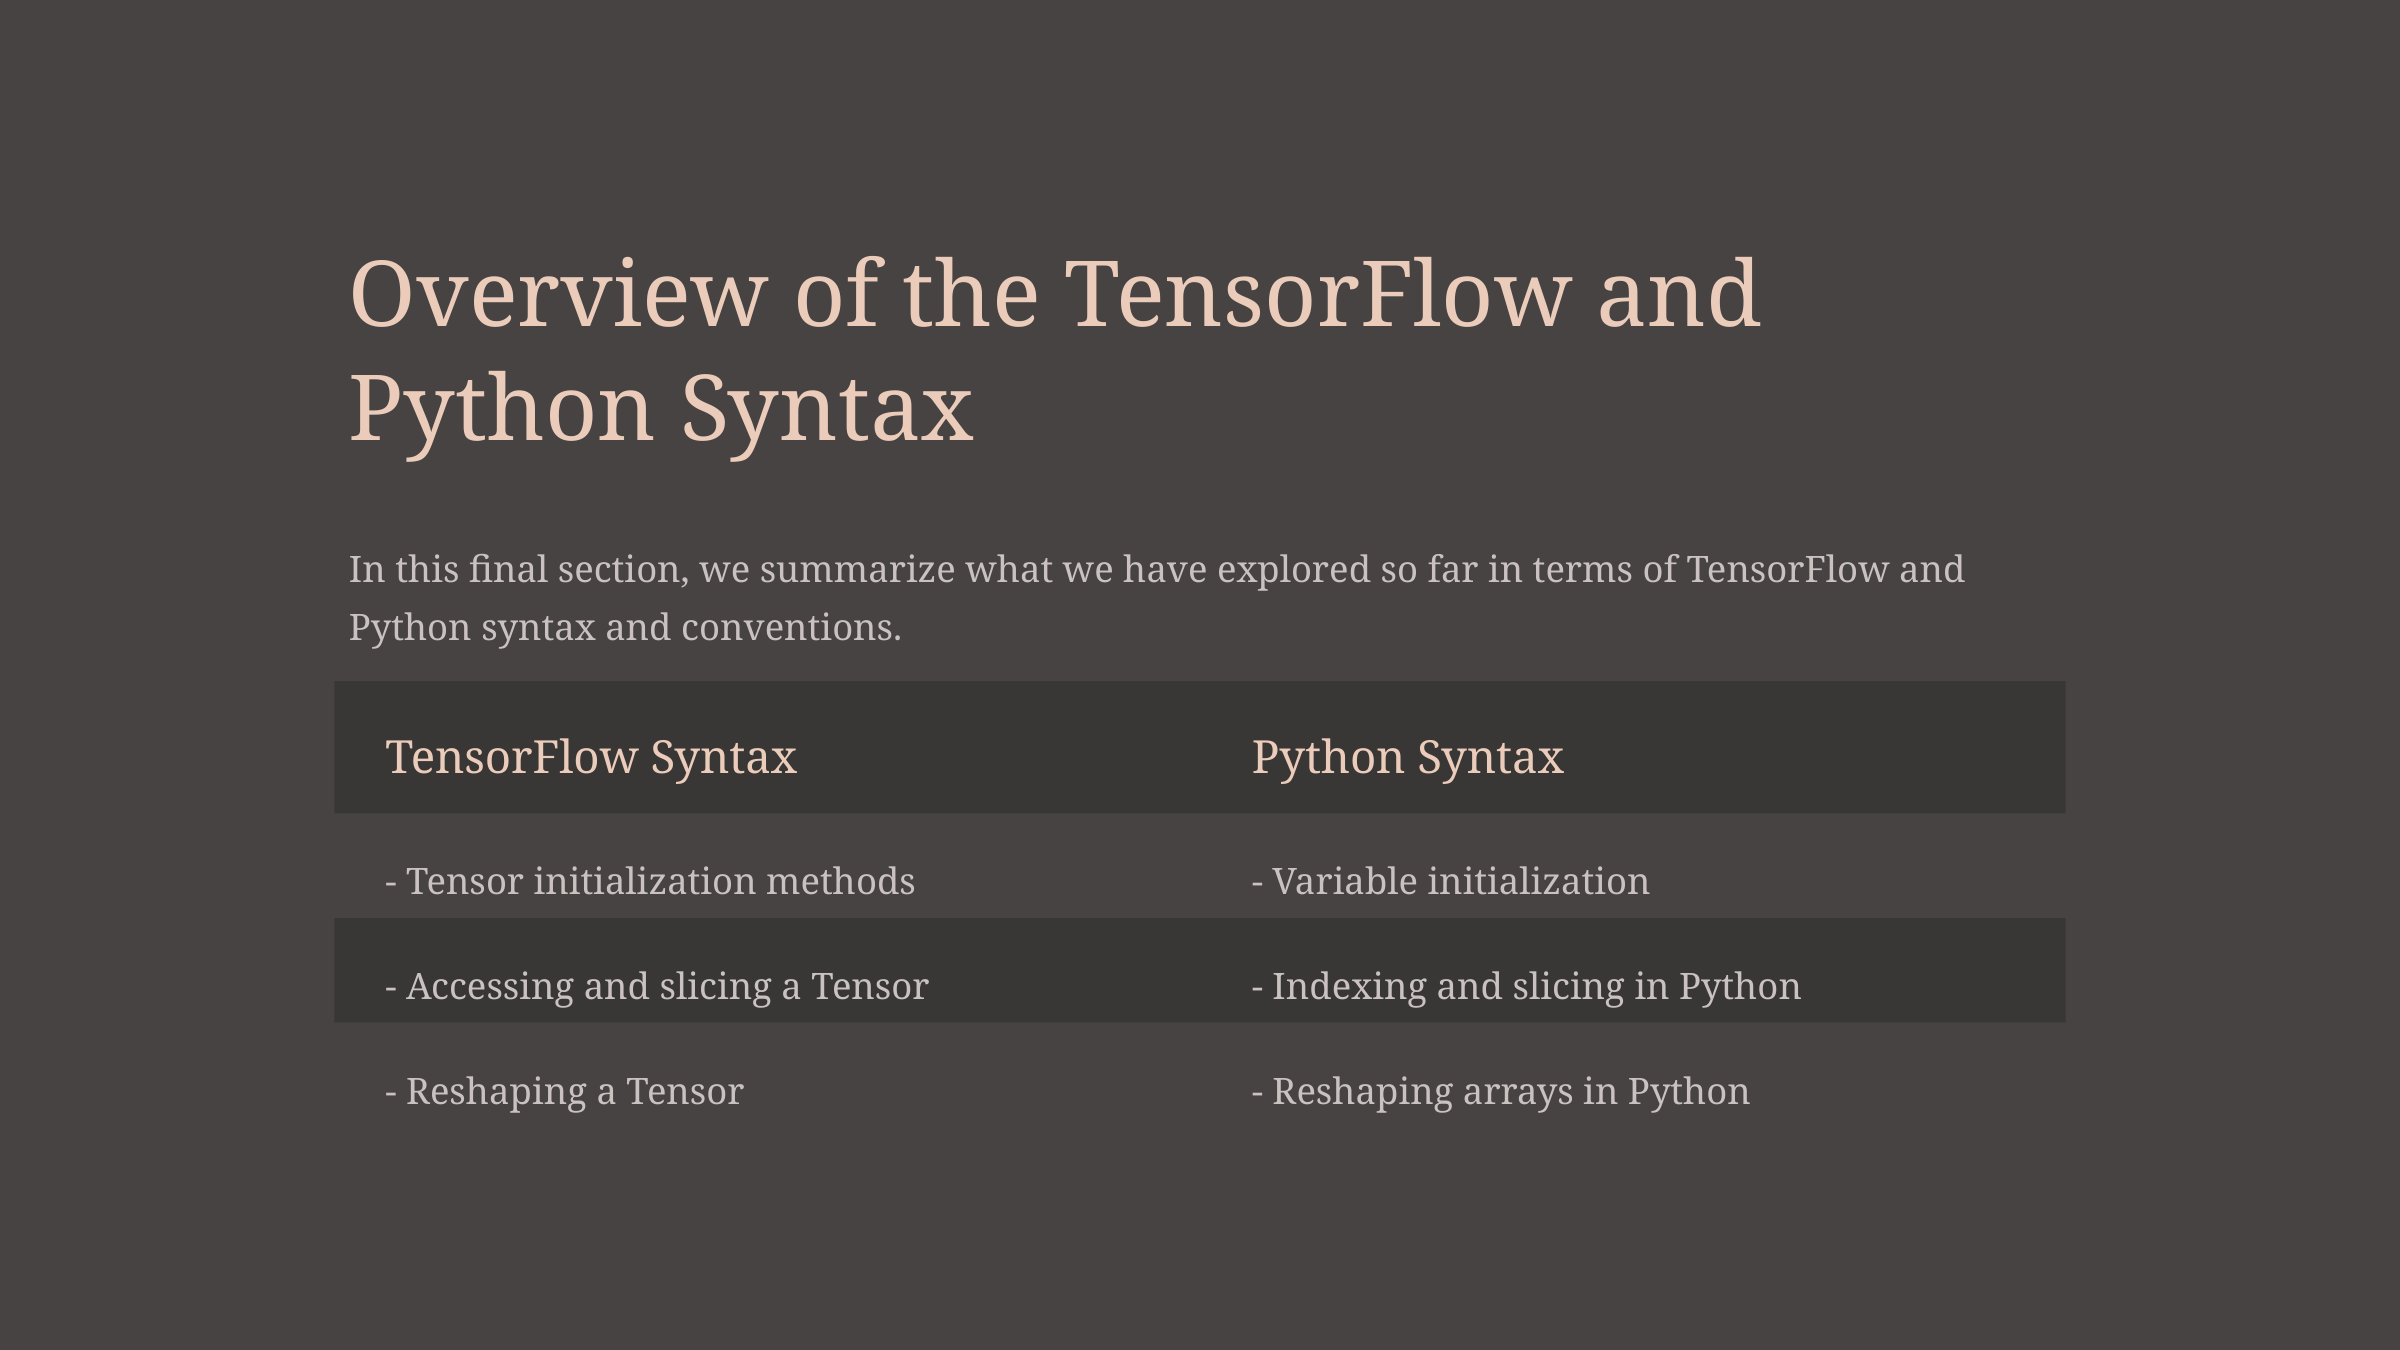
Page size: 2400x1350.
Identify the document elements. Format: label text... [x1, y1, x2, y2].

text_box Overview of the TensorFlow and Python Syntax [334, 222, 2066, 451]
text_box [0, 0, 2400, 1350]
text_box Python Syntax [1237, 718, 1602, 776]
text_box [334, 918, 2066, 1023]
text_box - Reshaping arrays in Python [1237, 1045, 2030, 1104]
text_box - Variable initialization [1237, 836, 2030, 895]
text_box [334, 681, 2066, 814]
text_box - Indexing and slicing in Python [1237, 941, 2030, 1000]
text_box TensorFlow Syntax [370, 718, 751, 776]
text_box - Accessing and slicing a Tensor [370, 941, 1163, 1000]
text_box In this final section, we summarize what we have explored so far in terms of TensorFlow and Python syntax and conventions. [334, 523, 2066, 641]
text_box - Tensor initialization methods [370, 836, 1163, 895]
text_box - Reshaping a Tensor [370, 1045, 1163, 1104]
